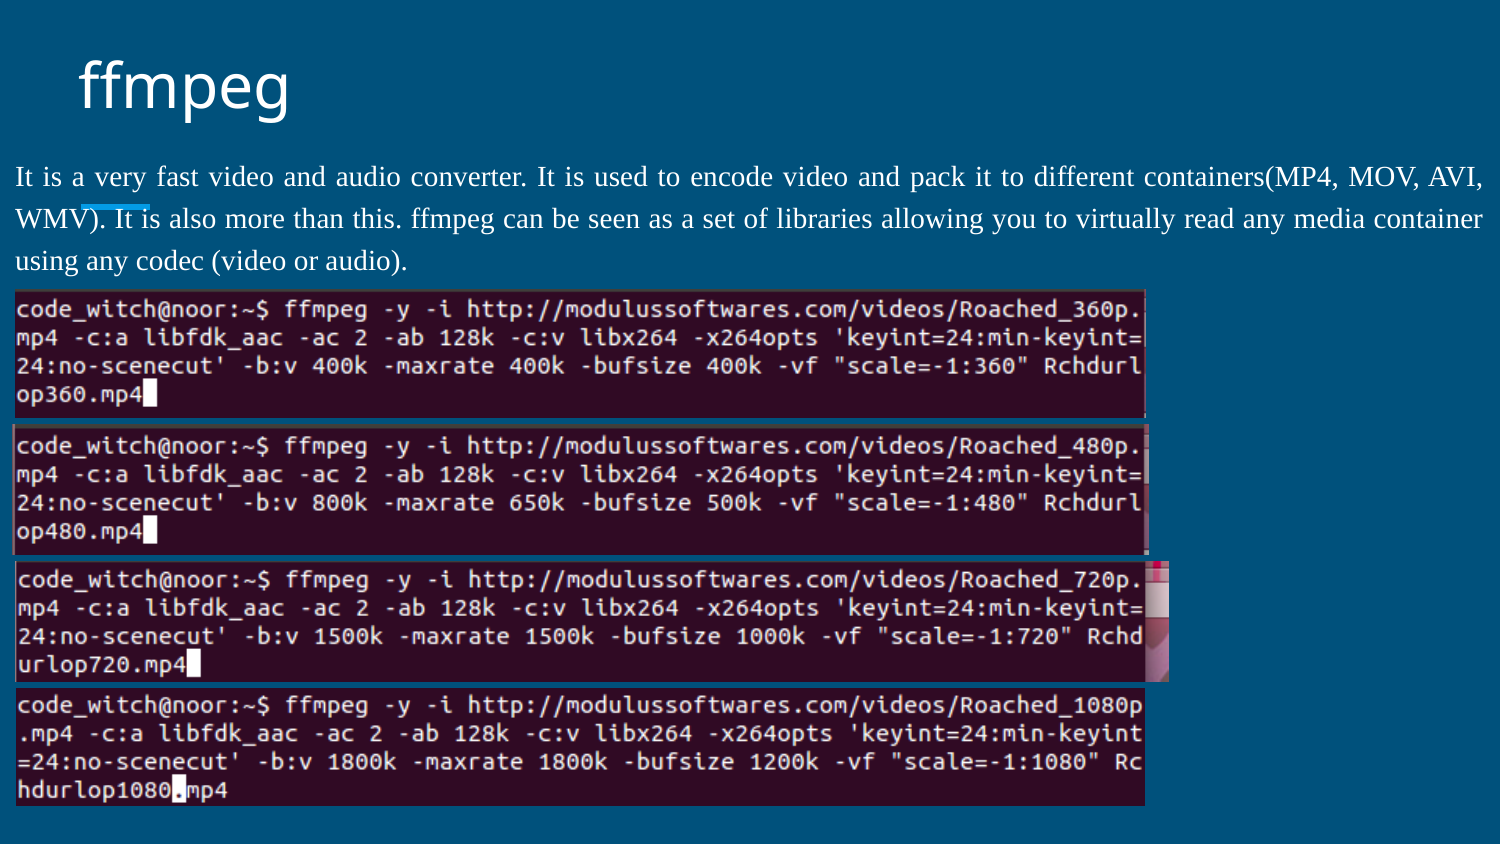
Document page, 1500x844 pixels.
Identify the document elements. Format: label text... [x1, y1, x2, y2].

picture [17, 689, 1144, 805]
picture [16, 290, 1145, 417]
picture [16, 562, 1168, 681]
list It is a very fast video and audio converter. It is used to encode video and pack it to different containers(MP4, MOV, AVI, WMV). It is also more than this. ffmpeg can be seen as a set of libraries allowing you to virtually read any media container using any codec (video or audio). [0, 135, 1500, 844]
picture [13, 425, 1148, 554]
title ffmpeg [63, 23, 1437, 135]
